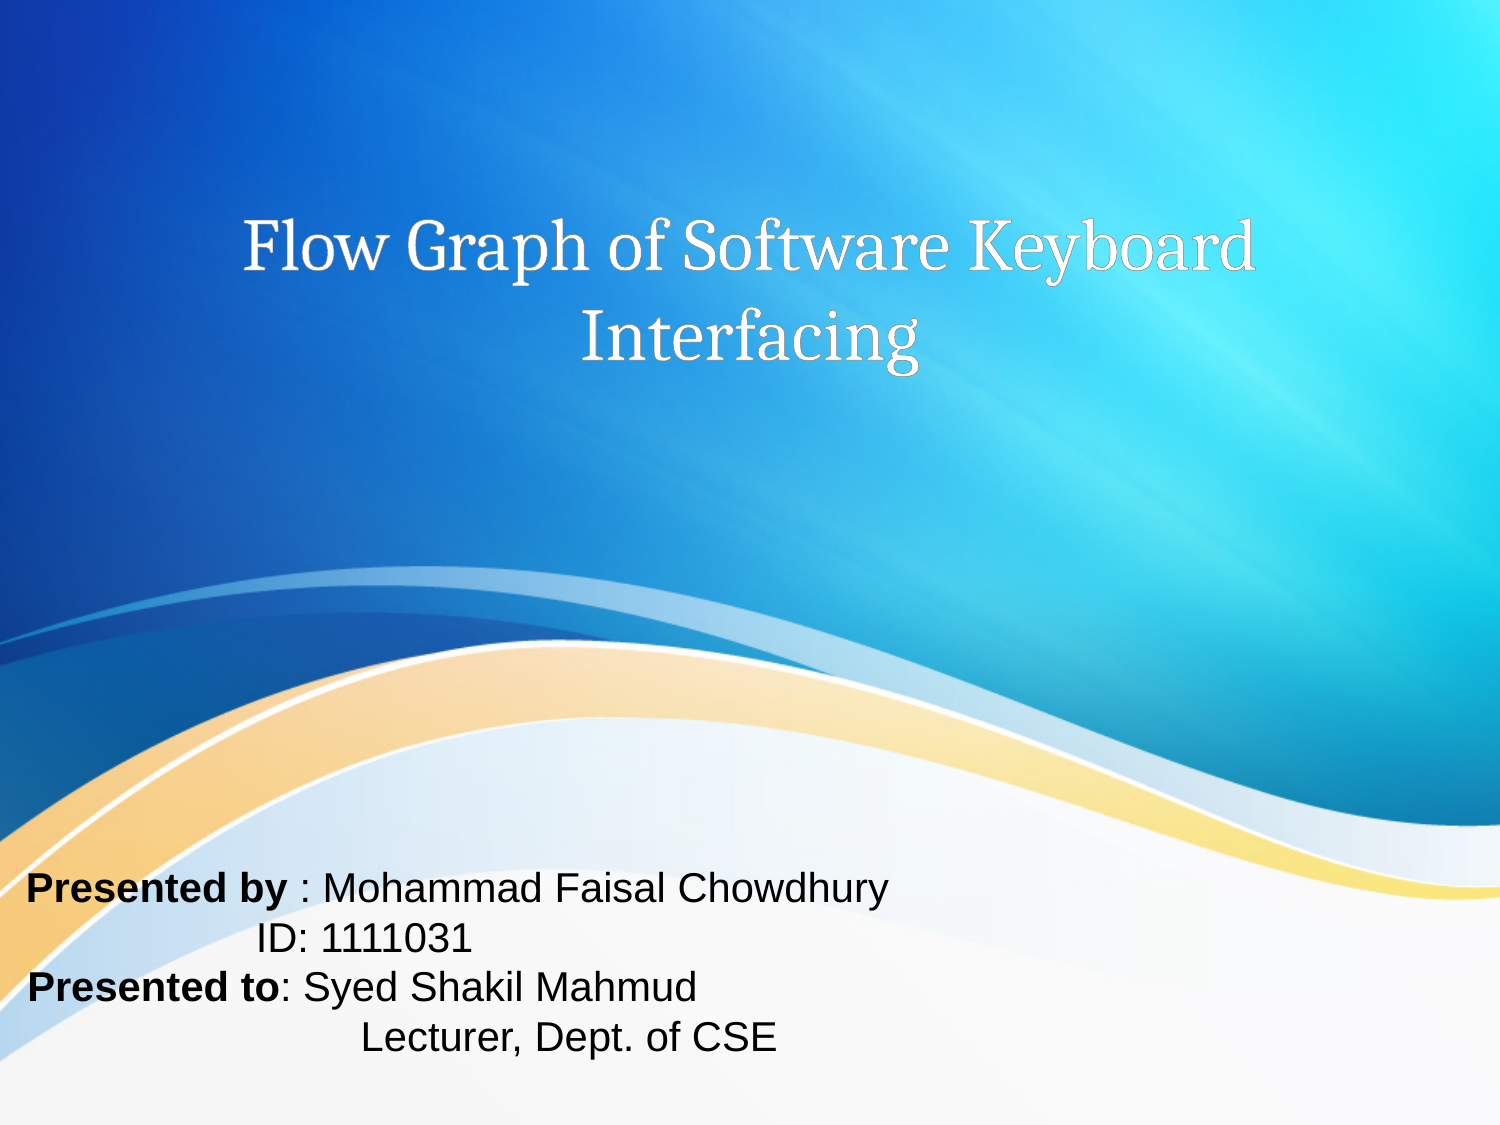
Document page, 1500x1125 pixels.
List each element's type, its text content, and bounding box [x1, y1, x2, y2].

text_box Presented by : Mohammad Faisal Chowdhury ID: 1111031 [11, 853, 994, 969]
text_box Presented to: Syed Shakil Mahmud Lecturer, Dept. of CSE [12, 952, 995, 1067]
picture [0, 0, 1500, 1125]
title Flow Graph of Software Keyboard Interfacing [76, 196, 1424, 375]
